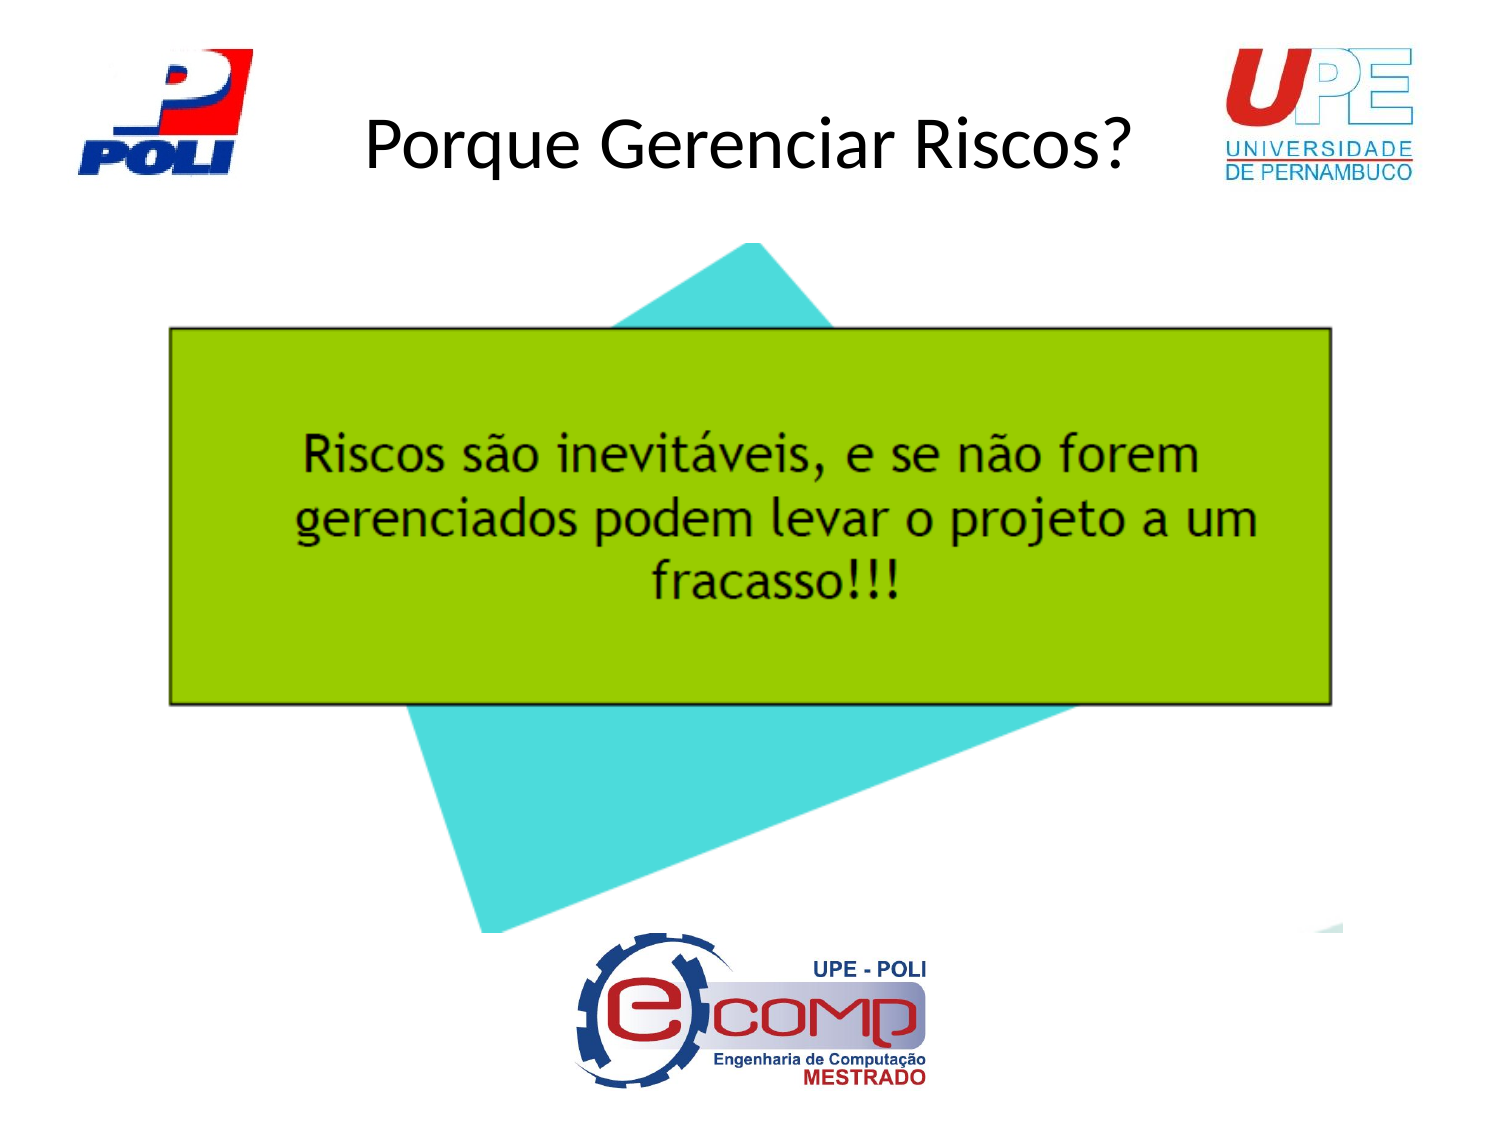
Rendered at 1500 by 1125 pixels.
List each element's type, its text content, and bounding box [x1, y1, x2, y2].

title Porque Gerenciar Riscos? [329, 45, 1146, 233]
picture [157, 0, 1497, 1092]
picture [0, 0, 326, 232]
